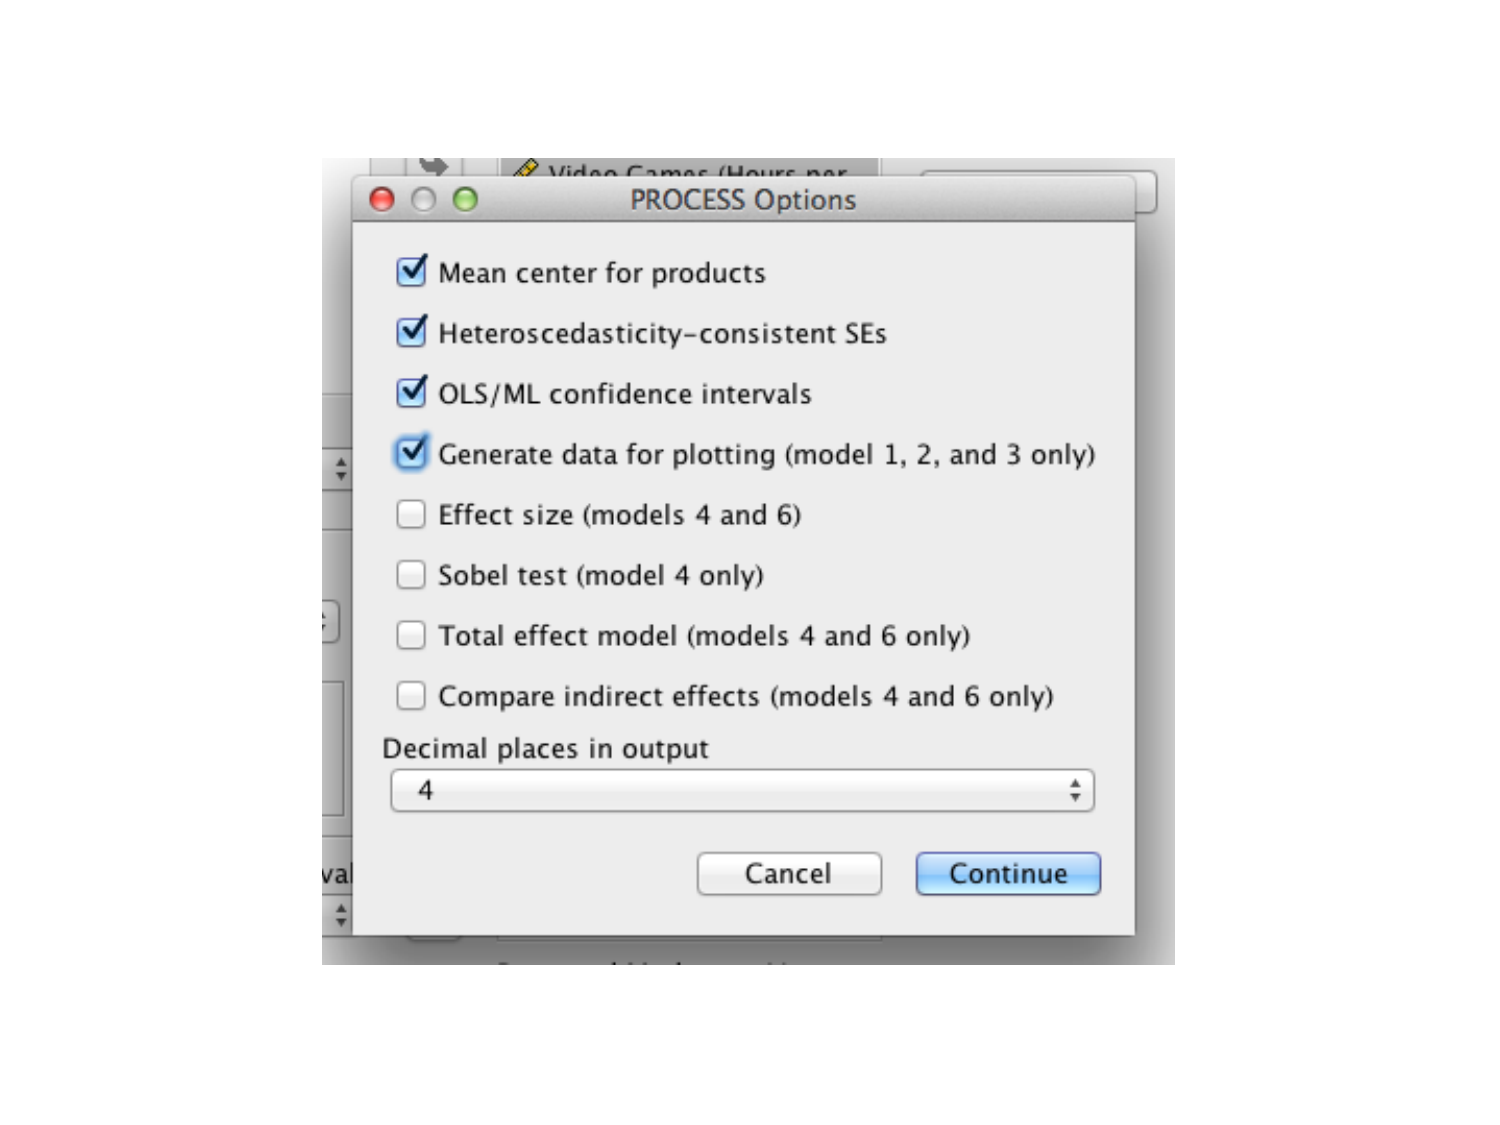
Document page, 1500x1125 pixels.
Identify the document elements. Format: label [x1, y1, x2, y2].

picture [322, 158, 1176, 965]
